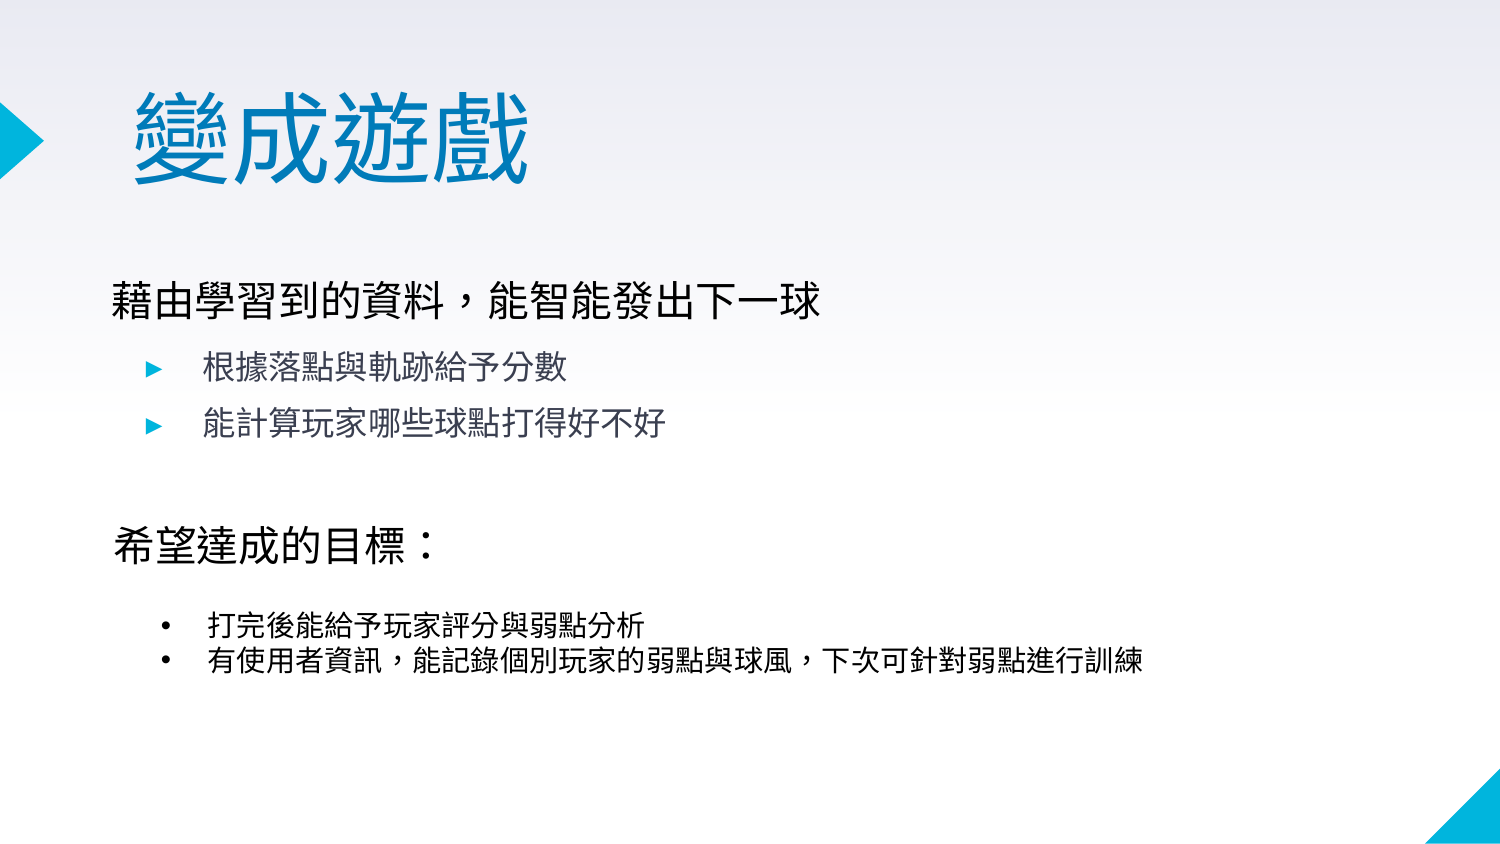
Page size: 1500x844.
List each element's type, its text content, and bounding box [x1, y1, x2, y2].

list 根據落點與軌跡給予分數 能計算玩家哪些球點打得好不好 [127, 577, 1053, 776]
text_box 打完後能給予玩家評分與弱點分析 有使用者資訊，能記錄個別玩家的弱點與球風，下次可針對弱點進行訓練 [145, 600, 1159, 685]
text_box 希望達成的目標： [98, 512, 1231, 577]
title 變成遊戲 [75, 99, 1001, 277]
text_box 藉由學習到的資料，能智能發出下一球 [78, 267, 837, 332]
list 根據落點與軌跡給予分數 能計算玩家哪些球點打得好不好 [127, 342, 1053, 512]
